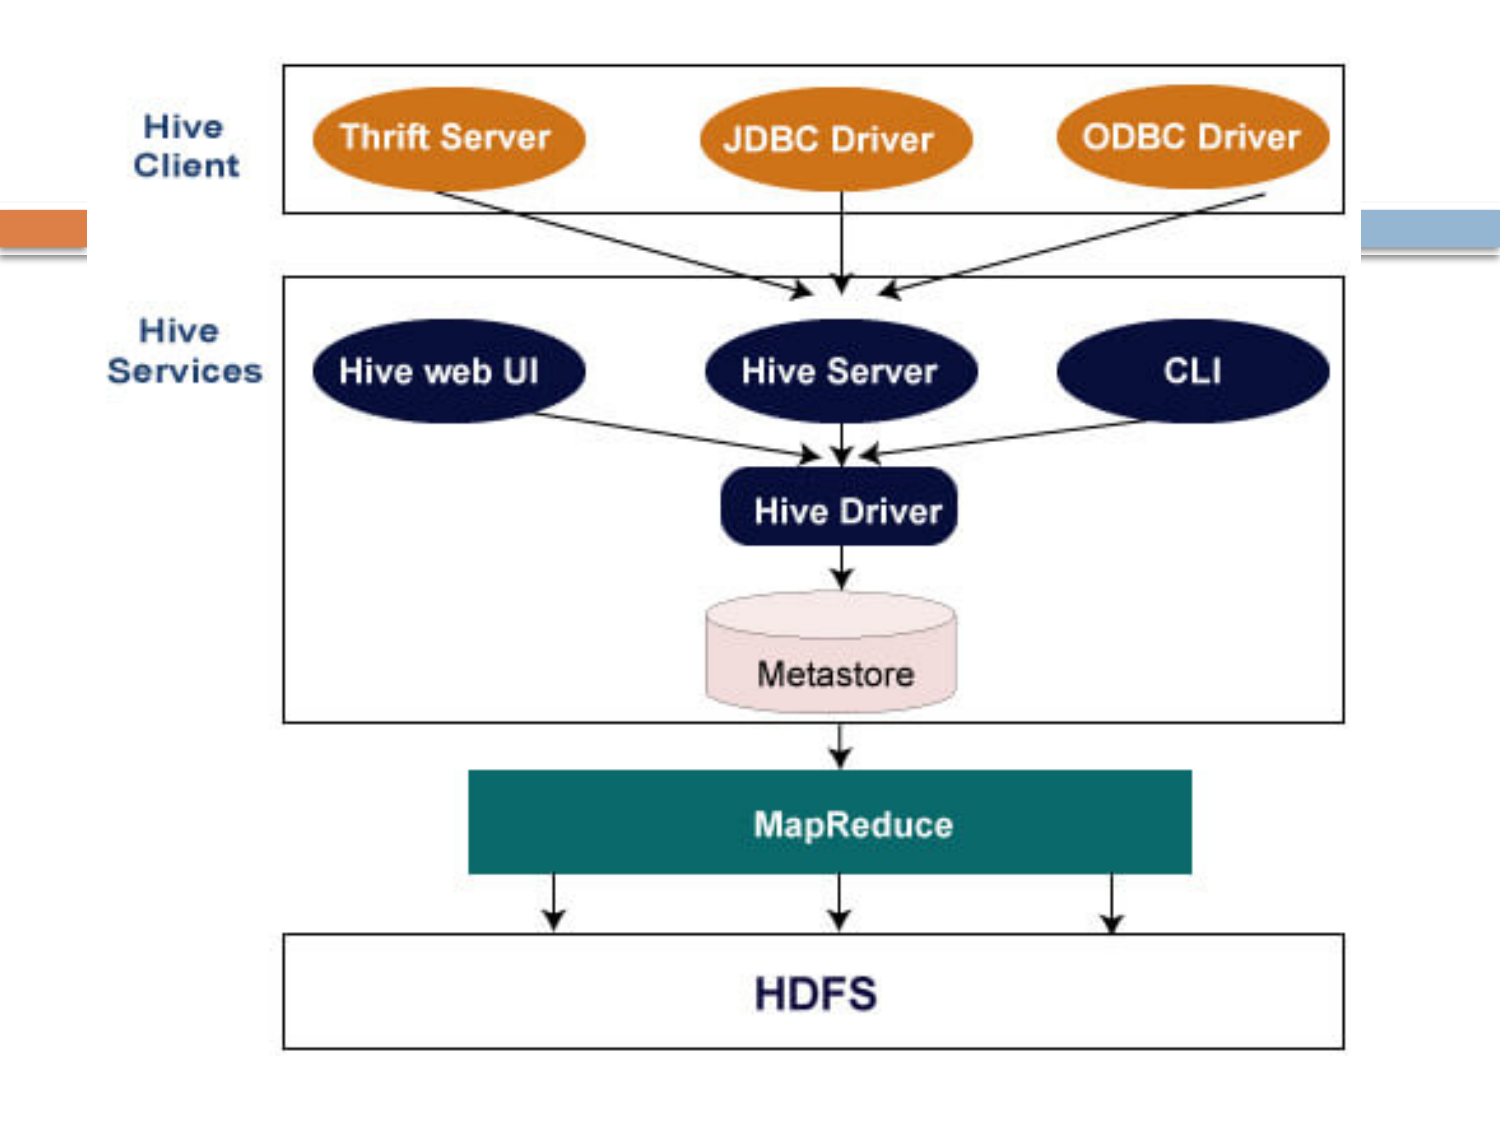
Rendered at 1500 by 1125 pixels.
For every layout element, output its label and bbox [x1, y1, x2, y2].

list [87, 37, 1361, 1057]
